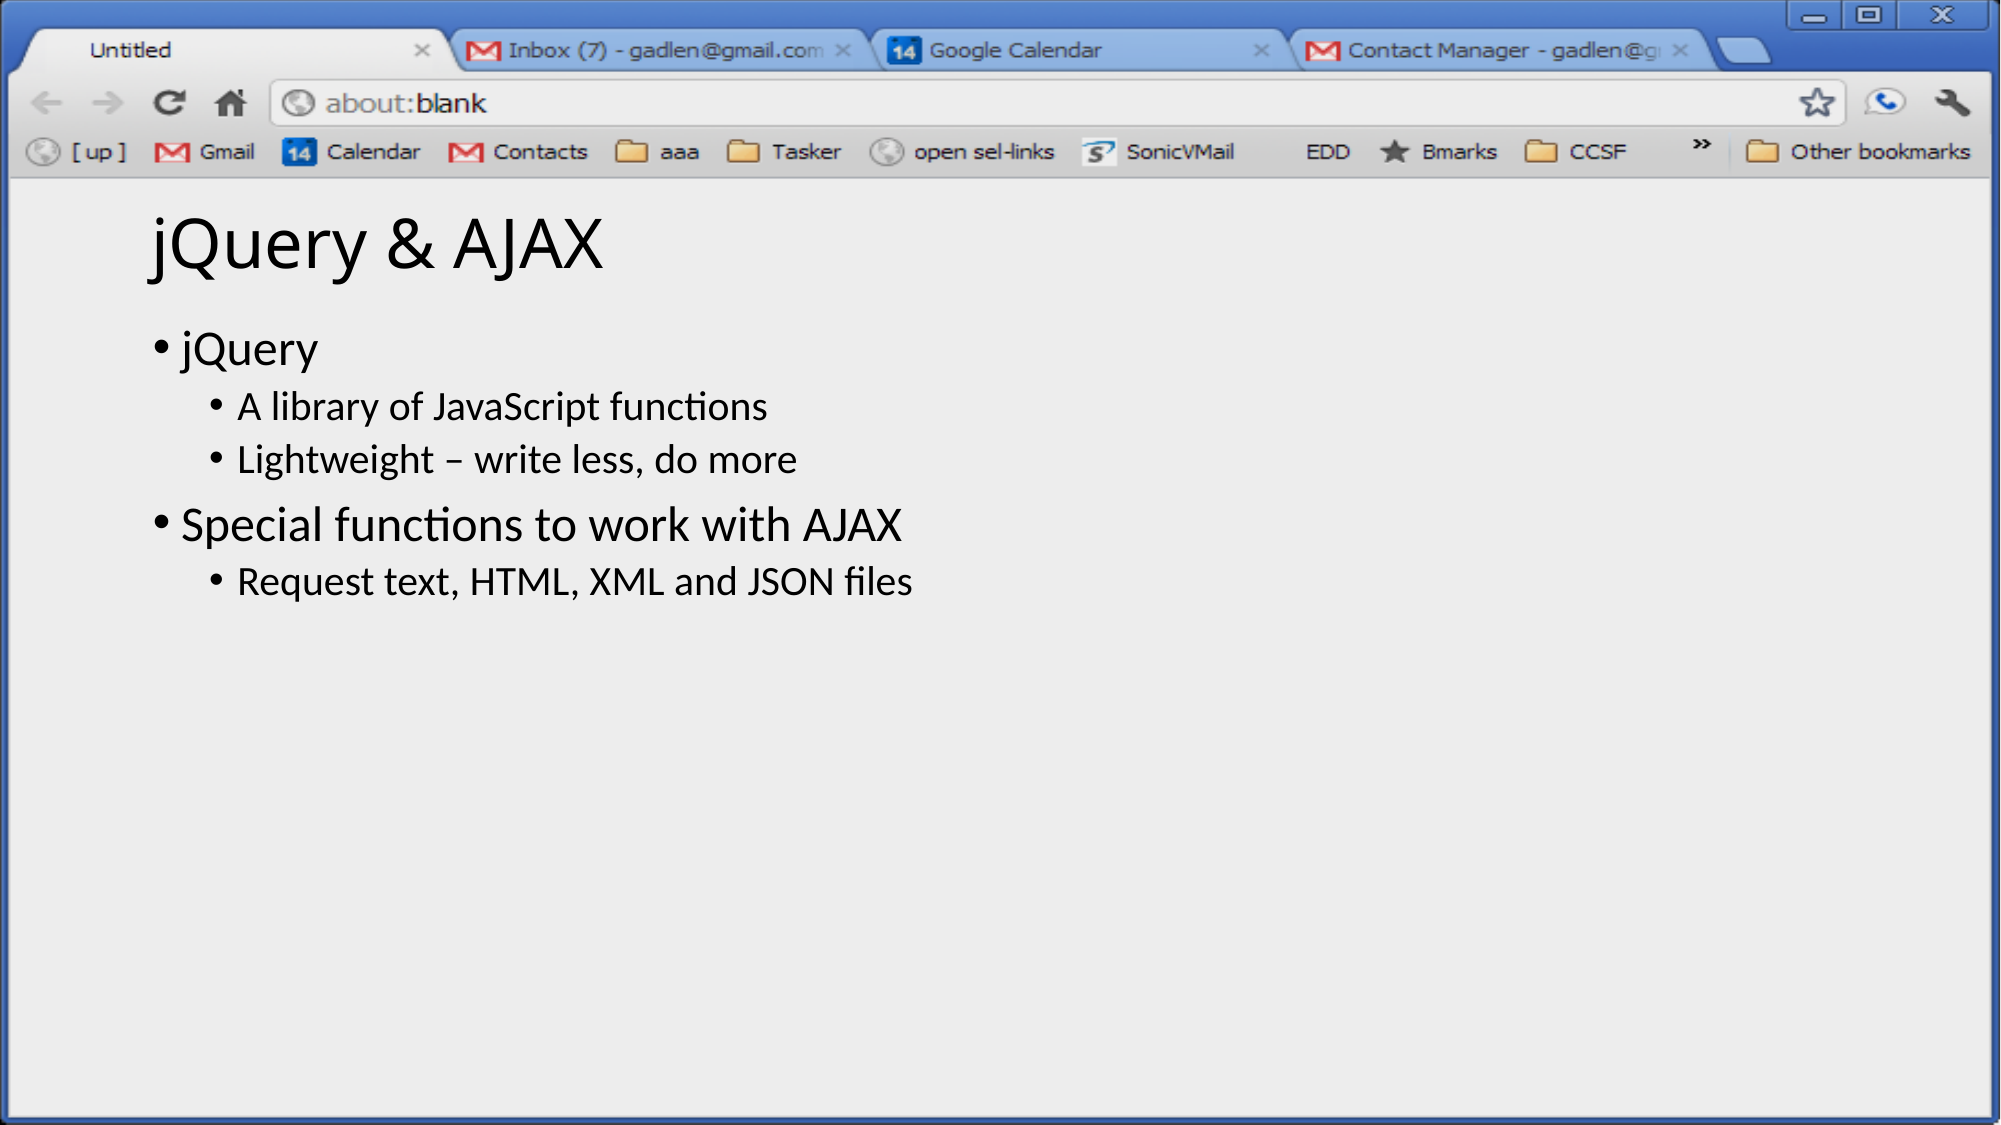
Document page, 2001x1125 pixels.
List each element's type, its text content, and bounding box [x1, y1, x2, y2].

list jQuery A library of JavaScript functions Lightweight – write less, do more Special functions to work with AJAX Request text, HTML, XML and JSON files [137, 314, 1863, 1101]
picture [0, 0, 2001, 1125]
title jQuery & AJAX [136, 178, 1861, 315]
